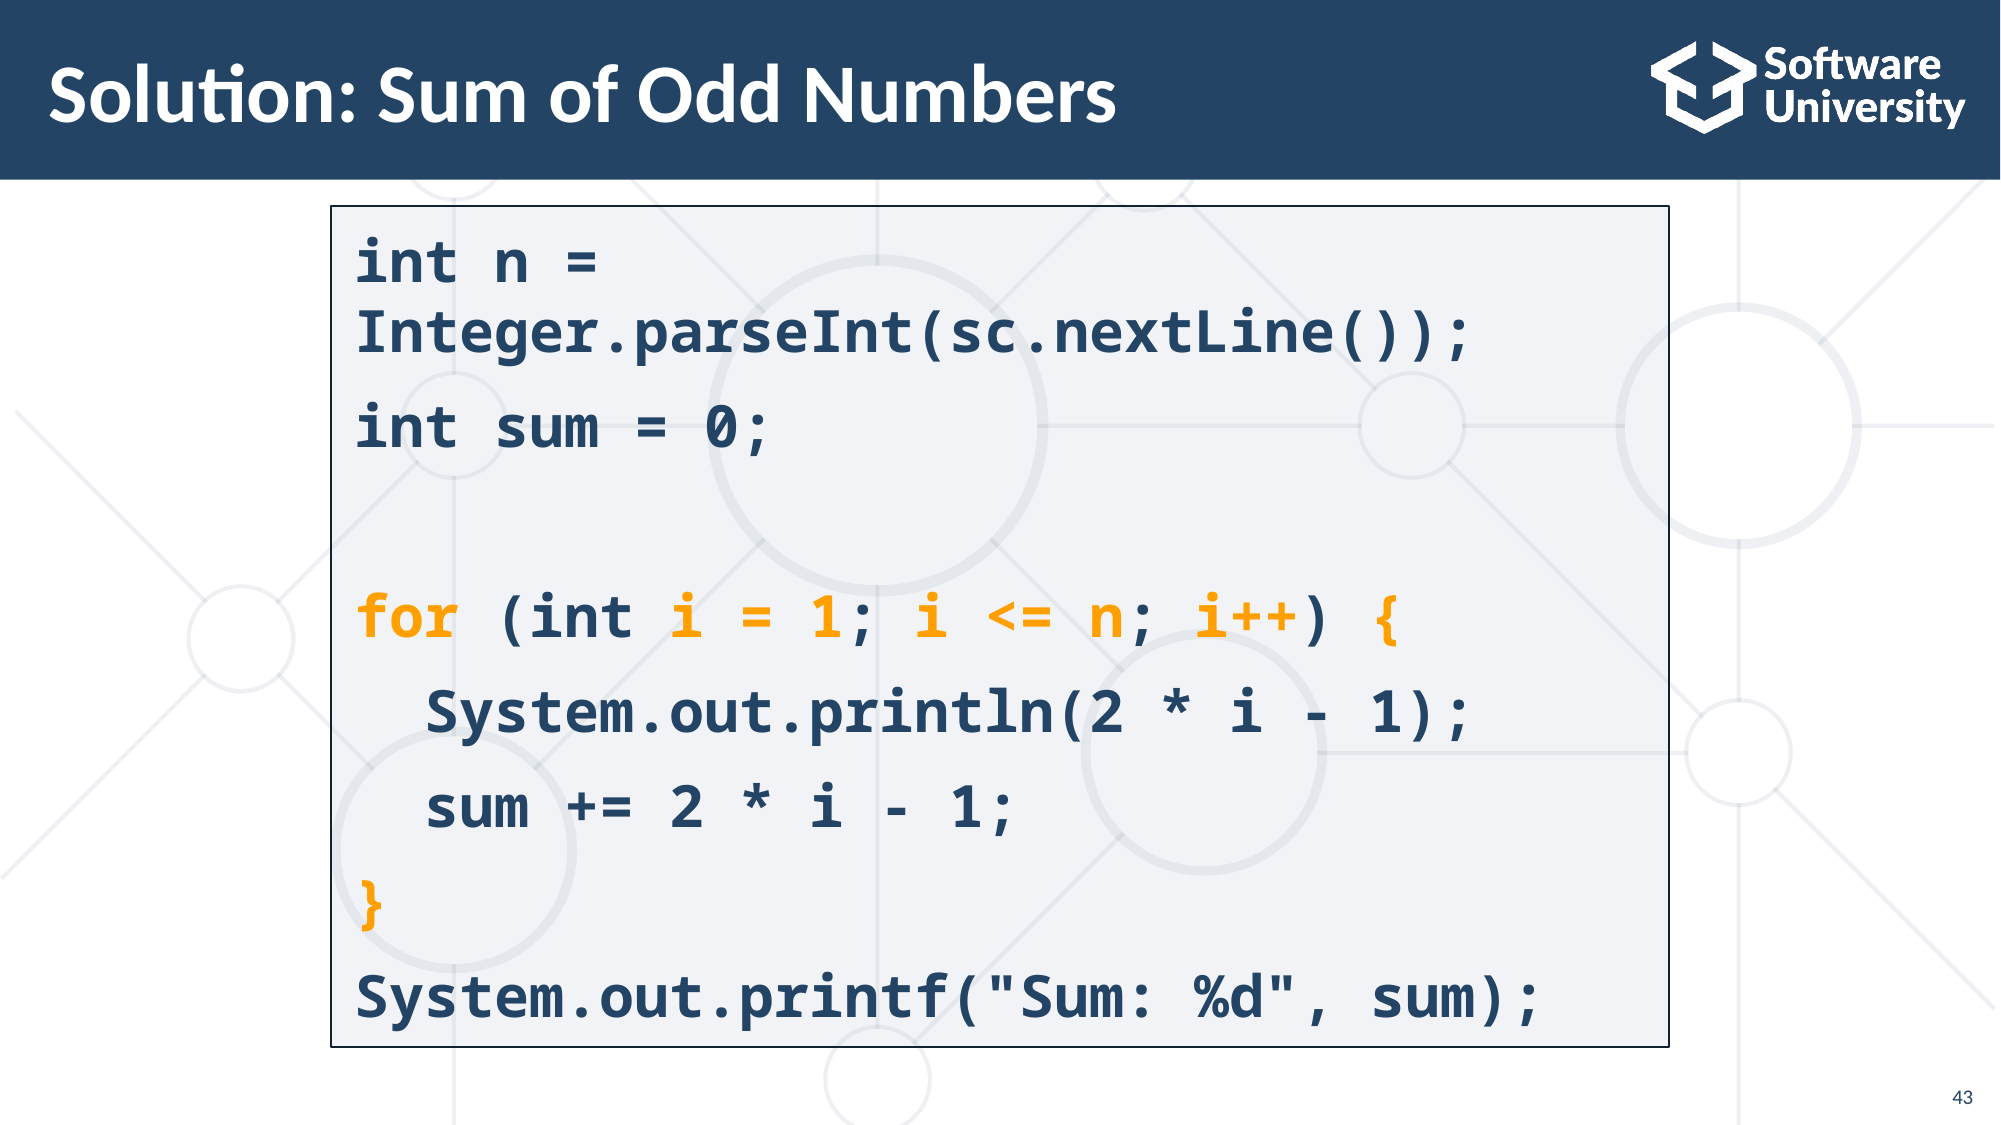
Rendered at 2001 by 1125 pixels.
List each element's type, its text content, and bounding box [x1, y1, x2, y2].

title Solution: Sum of Odd Numbers [31, 16, 1625, 162]
slide_number 43 [1927, 1067, 1989, 1117]
text_box int n = Integer.parseInt(sc.nextLine()); int sum = 0; for (int i = 1; i <= n; i++) { System.out.println(2 * i - 1); sum += 2 * i - 1; } System.out.printf("Sum: %d", sum); [331, 206, 1669, 1047]
picture [1651, 41, 1966, 134]
